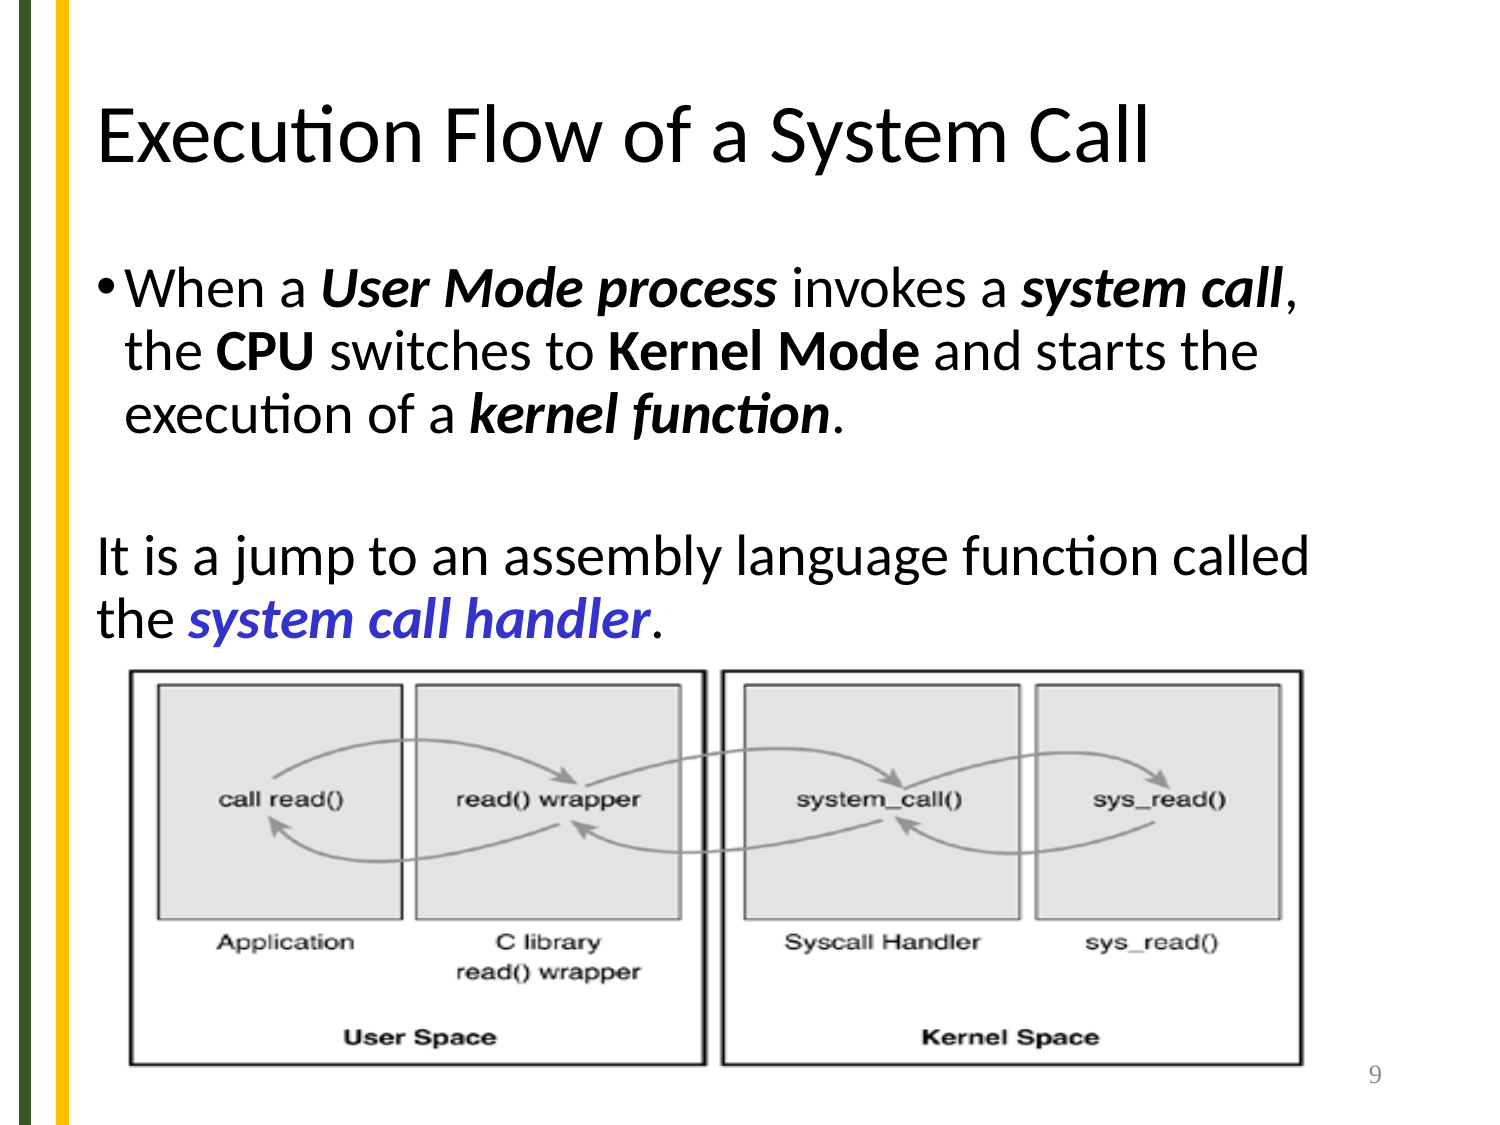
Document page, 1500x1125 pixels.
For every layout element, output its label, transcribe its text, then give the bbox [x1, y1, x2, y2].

slide_number ‹#› [1059, 1042, 1397, 1103]
title Execution Flow of a System Call [80, 0, 1407, 272]
list When a User Mode process invokes a system call, the CPU switches to Kernel Mode and starts the execution of a kernel function. It is a jump to an assembly language function called the system call handler. [80, 249, 1404, 868]
picture [124, 667, 1307, 1068]
